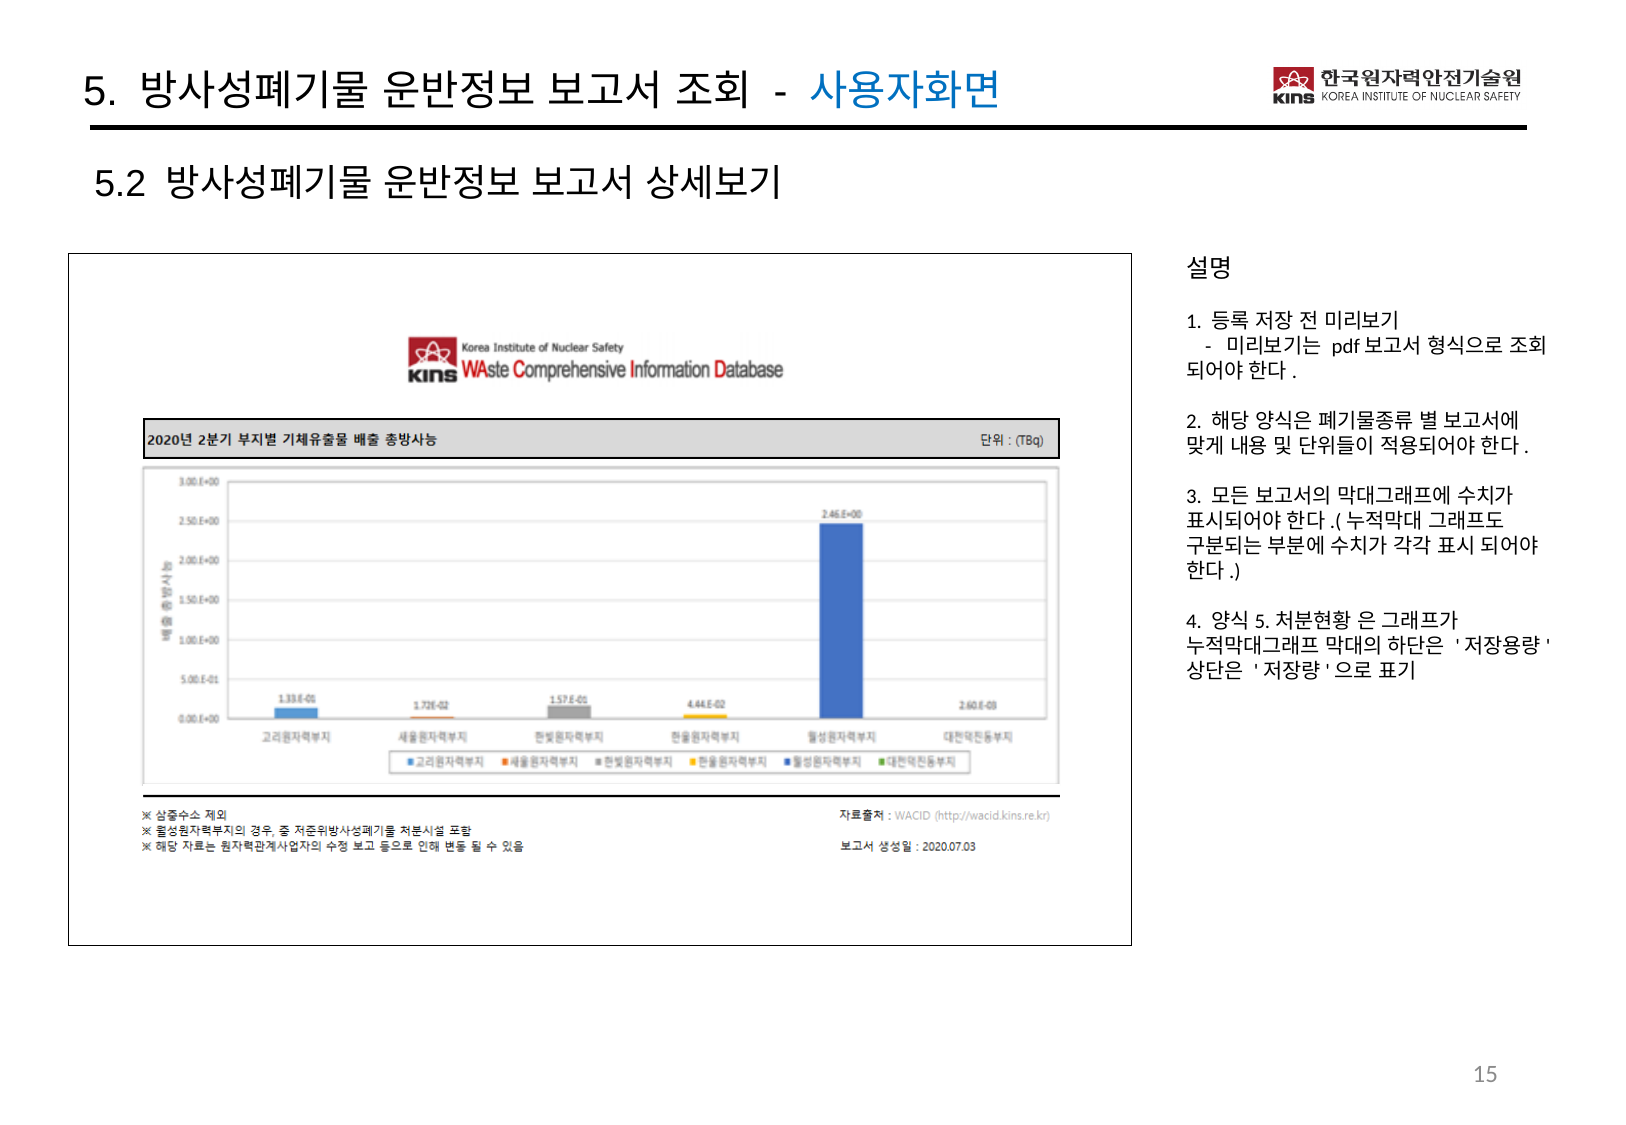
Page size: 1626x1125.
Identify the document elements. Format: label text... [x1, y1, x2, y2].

text_box 5.2 방사성폐기물 운반정보 보고서 상세보기 [79, 147, 1133, 212]
picture [1267, 60, 1527, 110]
picture [143, 418, 1060, 459]
text_box 5. 방사성폐기물 운반정보 보고서 조회 - 사용자화면 [68, 51, 1106, 122]
text_box 설명 1. 등록 저장 전 미리보기 - 미리보기는 pdf보고서 형식으로 조회 되어야 한다. 2. 해당 양식은 폐기물종류 별 보고서에 맞게 내용 및 단위들이 적용되어야 한다. 3. 모든 보고서의 막대그래프에 수치가 표시되어야 한다.(누적막대 그래프도 구분되는 부분에 수치가 각각 표시 되어야 한다.) 4. 양식5.처분현황 은 그래프가 누적막대그래프 막대의 하단은 '저장용량' 상단은 '저장량'으로 표기 [1171, 245, 1577, 715]
text_box [67, 252, 1133, 946]
slide_number 15 [1147, 1042, 1514, 1103]
picture [403, 329, 791, 387]
picture [135, 463, 1064, 862]
